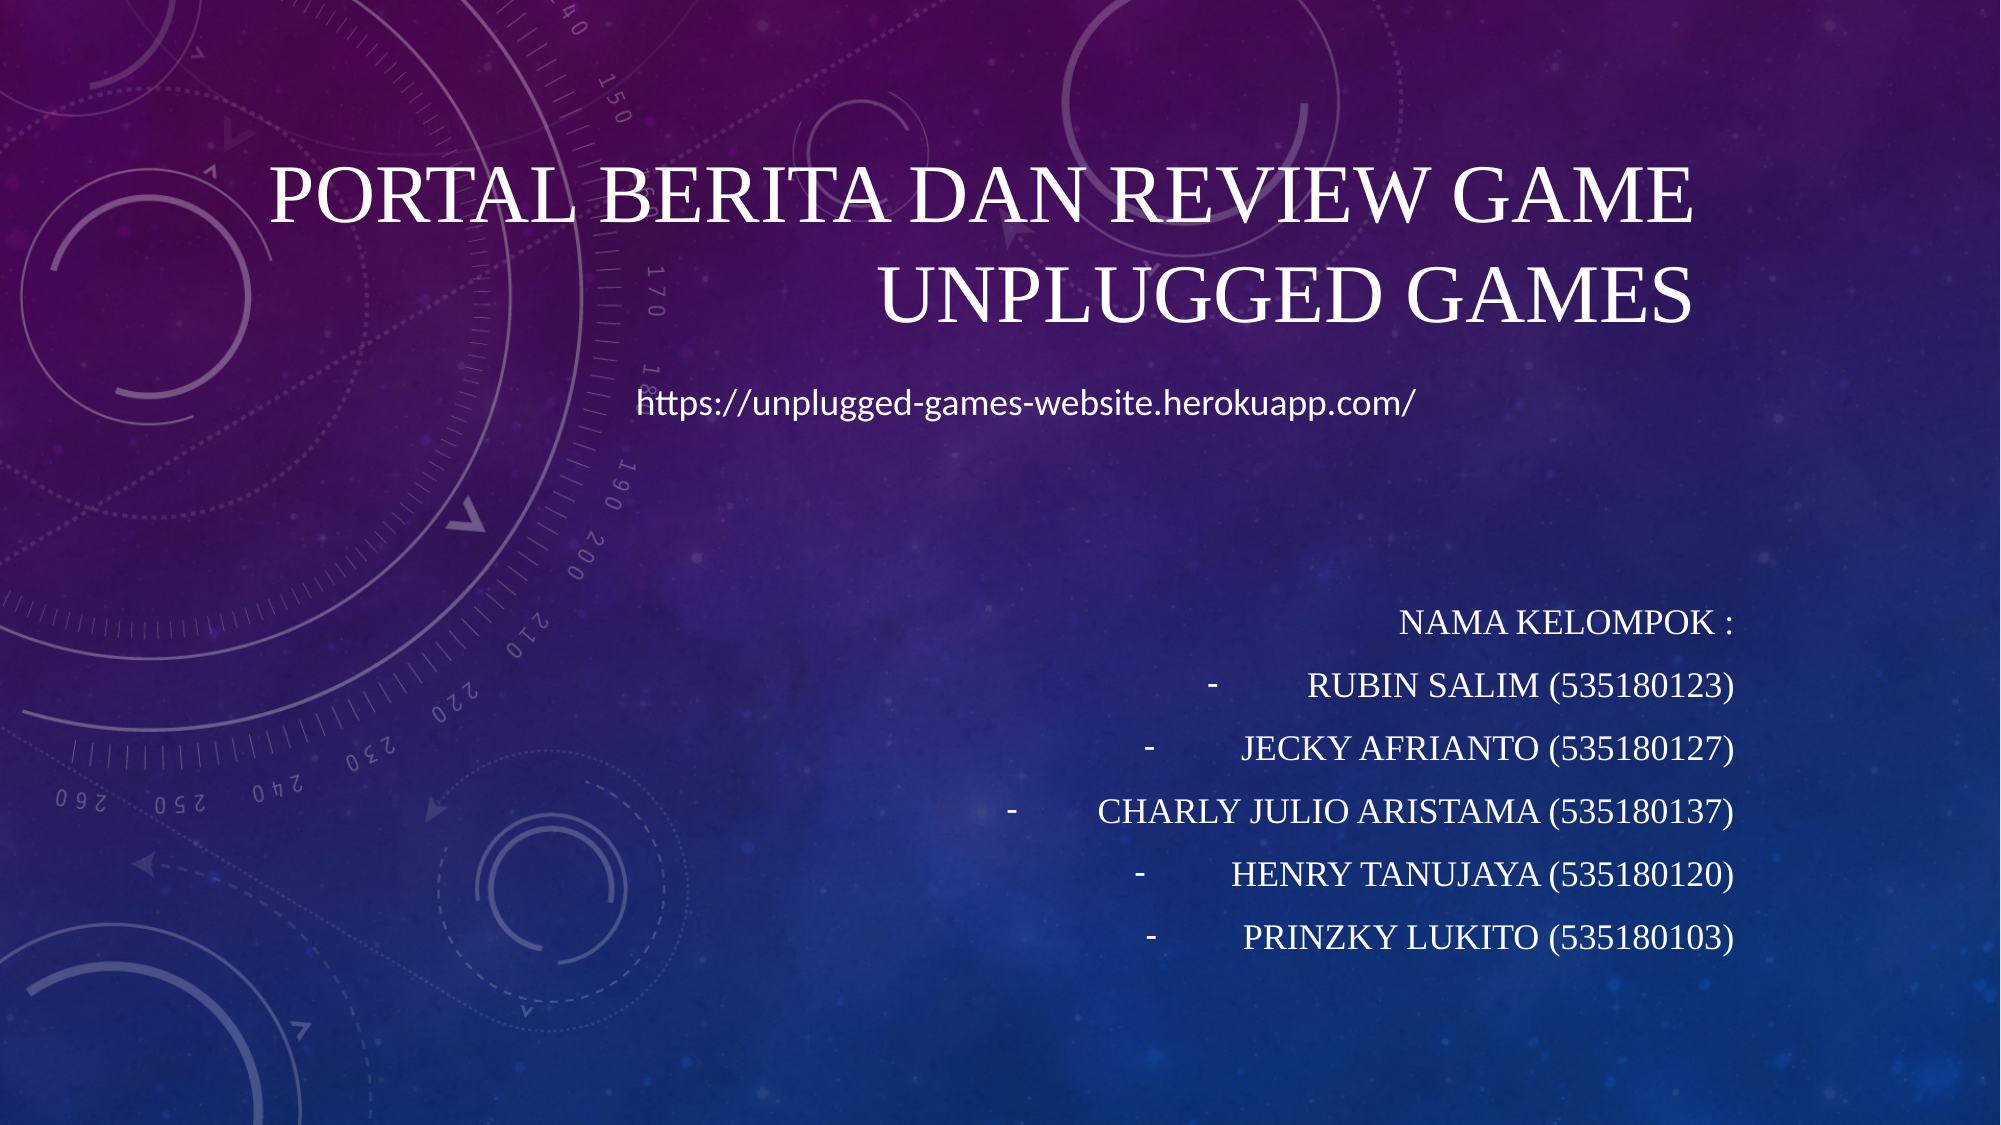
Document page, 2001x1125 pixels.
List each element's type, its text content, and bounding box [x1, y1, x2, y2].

title Portal Berita dan Review Game Unplugged Games [211, 112, 1712, 347]
text_box https://unplugged-games-website.herokuapp.com/ [621, 370, 2000, 431]
subtitle Nama Kelompok : Rubin Salim (535180123) Jecky Afrianto (535180127) Charly Julio Aristama (535180137) Henry Tanujaya (535180120) Prinzky Lukito (535180103) [249, 590, 1750, 968]
picture [0, 0, 2001, 1125]
